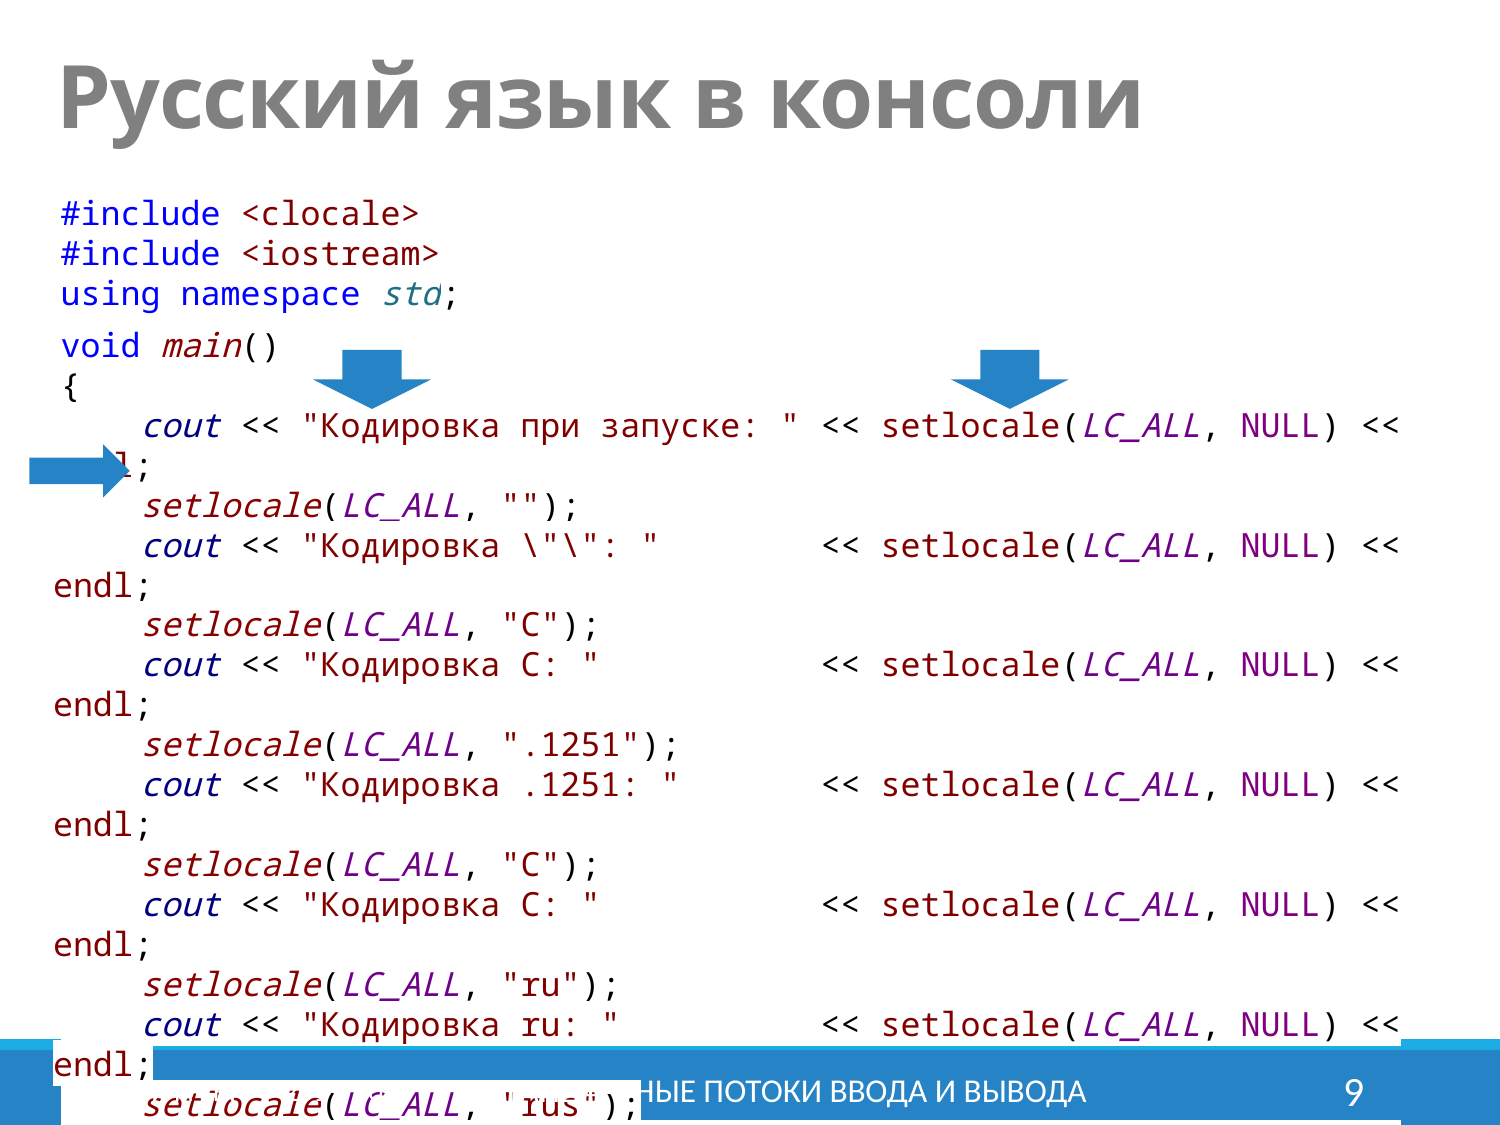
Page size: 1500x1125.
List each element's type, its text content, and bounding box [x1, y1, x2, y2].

footer Стандартные потоки ввода и вывода [453, 1059, 1123, 1120]
text_box [28, 443, 131, 499]
slide_number Левкович Н.В. 2019/2020 [47, 1059, 440, 1120]
text_box [311, 348, 433, 411]
text_box [949, 348, 1071, 411]
text_box #include <clocale> #include <iostream> using namespace std; void main() { cout << "Кодировка при запуске: " << setlocale(LC_ALL, NULL) << endl; setlocale(LC_ALL, ""); cout << "Кодировка \"\": " << setlocale(LC_ALL, NULL) << endl; setlocale(LC_ALL, "C"); cout << "Кодировка C: " << setlocale(LC_ALL, NULL) << endl; setlocale(LC_ALL, ".1251"); cout << "Кодировка .1251: " << setlocale(LC_ALL, NULL) << endl; setlocale(LC_ALL, "C"); cout << "Кодировка C: " << setlocale(LC_ALL, NULL) << endl; setlocale(LC_ALL, "ru"); cout << "Кодировка ru: " << setlocale(LC_ALL, NULL) << endl; setlocale(LC_ALL, "rus"); cout << "Кодировка rus: " << setlocale(LC_ALL, NULL) << endl; _getch(); } [53, 184, 1483, 991]
slide_number 9 [1218, 1059, 1380, 1120]
text_box Русский язык в консоли [41, 1, 1459, 203]
